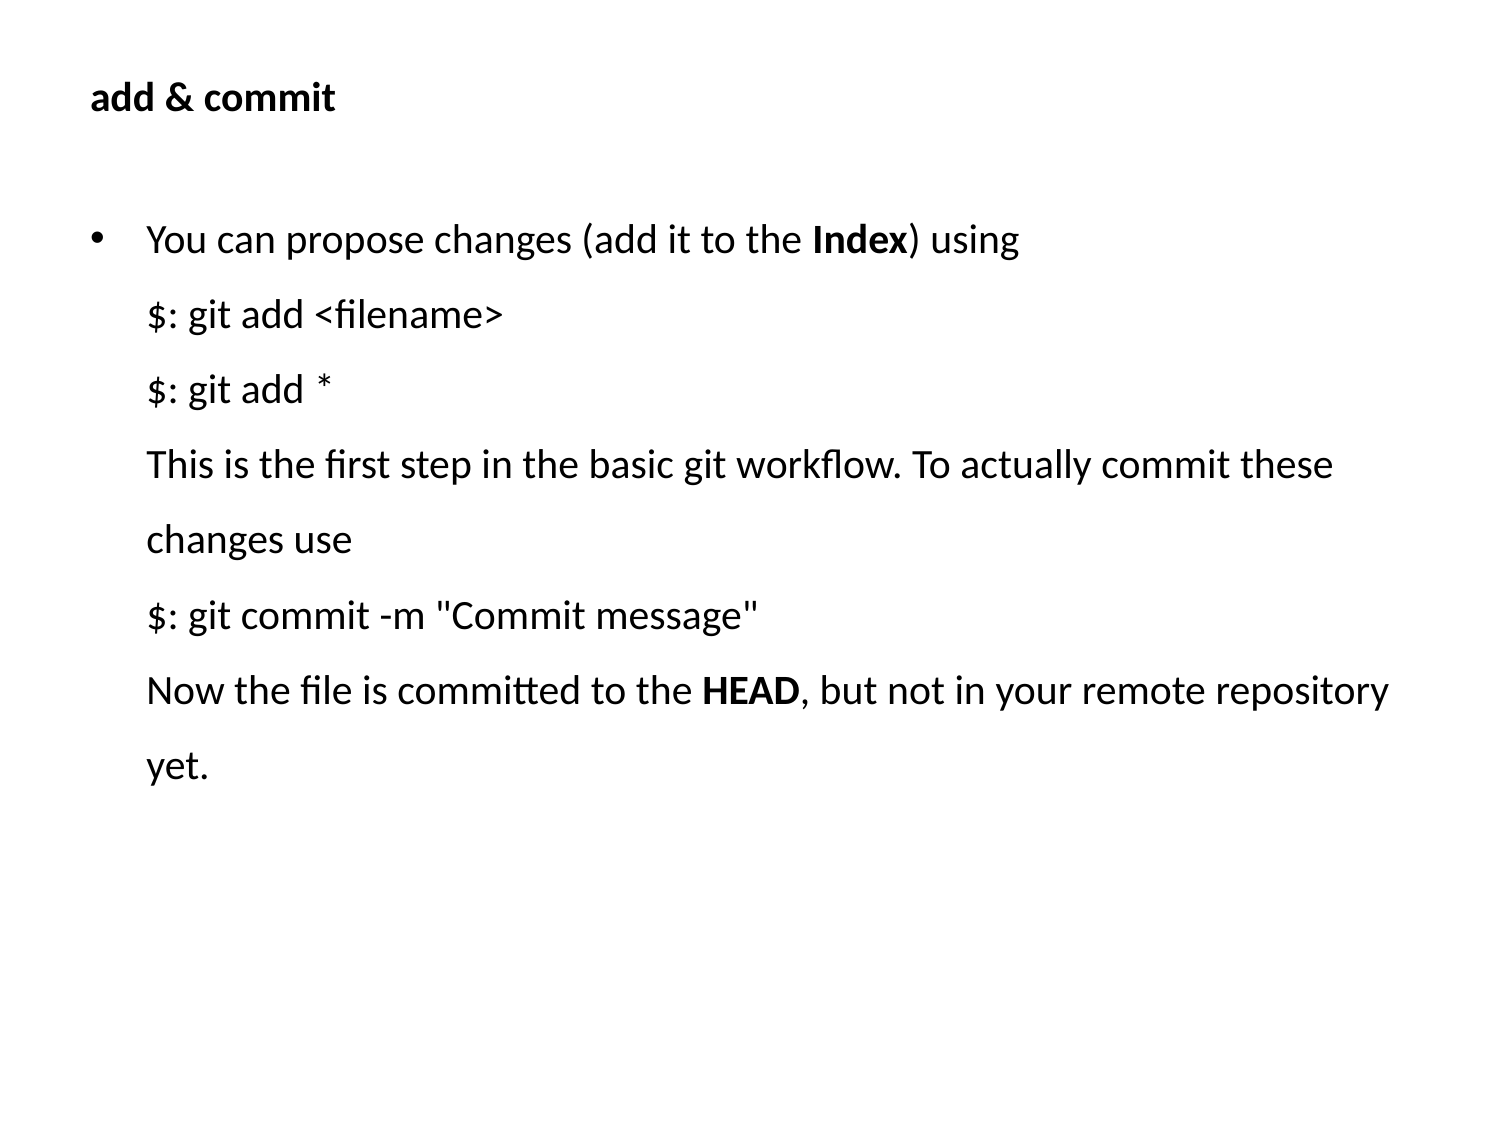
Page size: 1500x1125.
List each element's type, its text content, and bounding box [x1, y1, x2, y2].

list add & commit You can propose changes (add it to the Index) using $: git add <filename> $: git add * This is the first step in the basic git workflow. To actually commit these changes use $: git commit -m "Commit message" Now the file is committed to the HEAD, but not in your remote repository yet. [75, 62, 1425, 1005]
